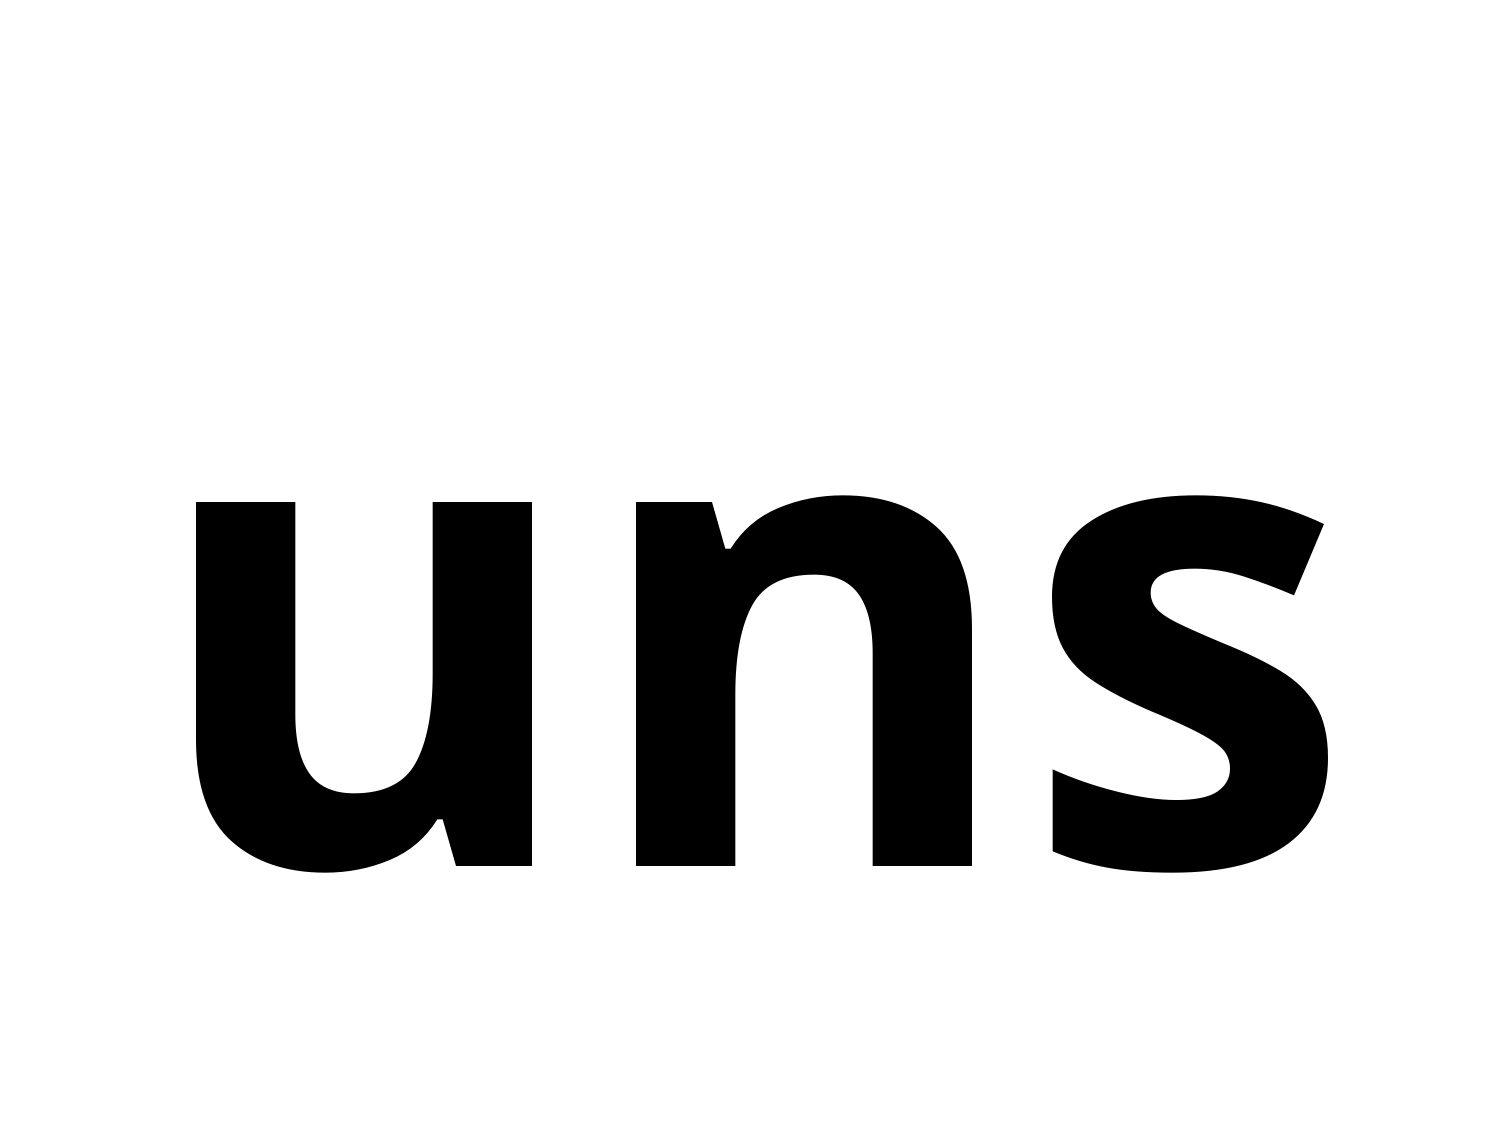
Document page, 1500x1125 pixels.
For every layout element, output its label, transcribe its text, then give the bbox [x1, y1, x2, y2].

text_box uns [112, 224, 1388, 975]
